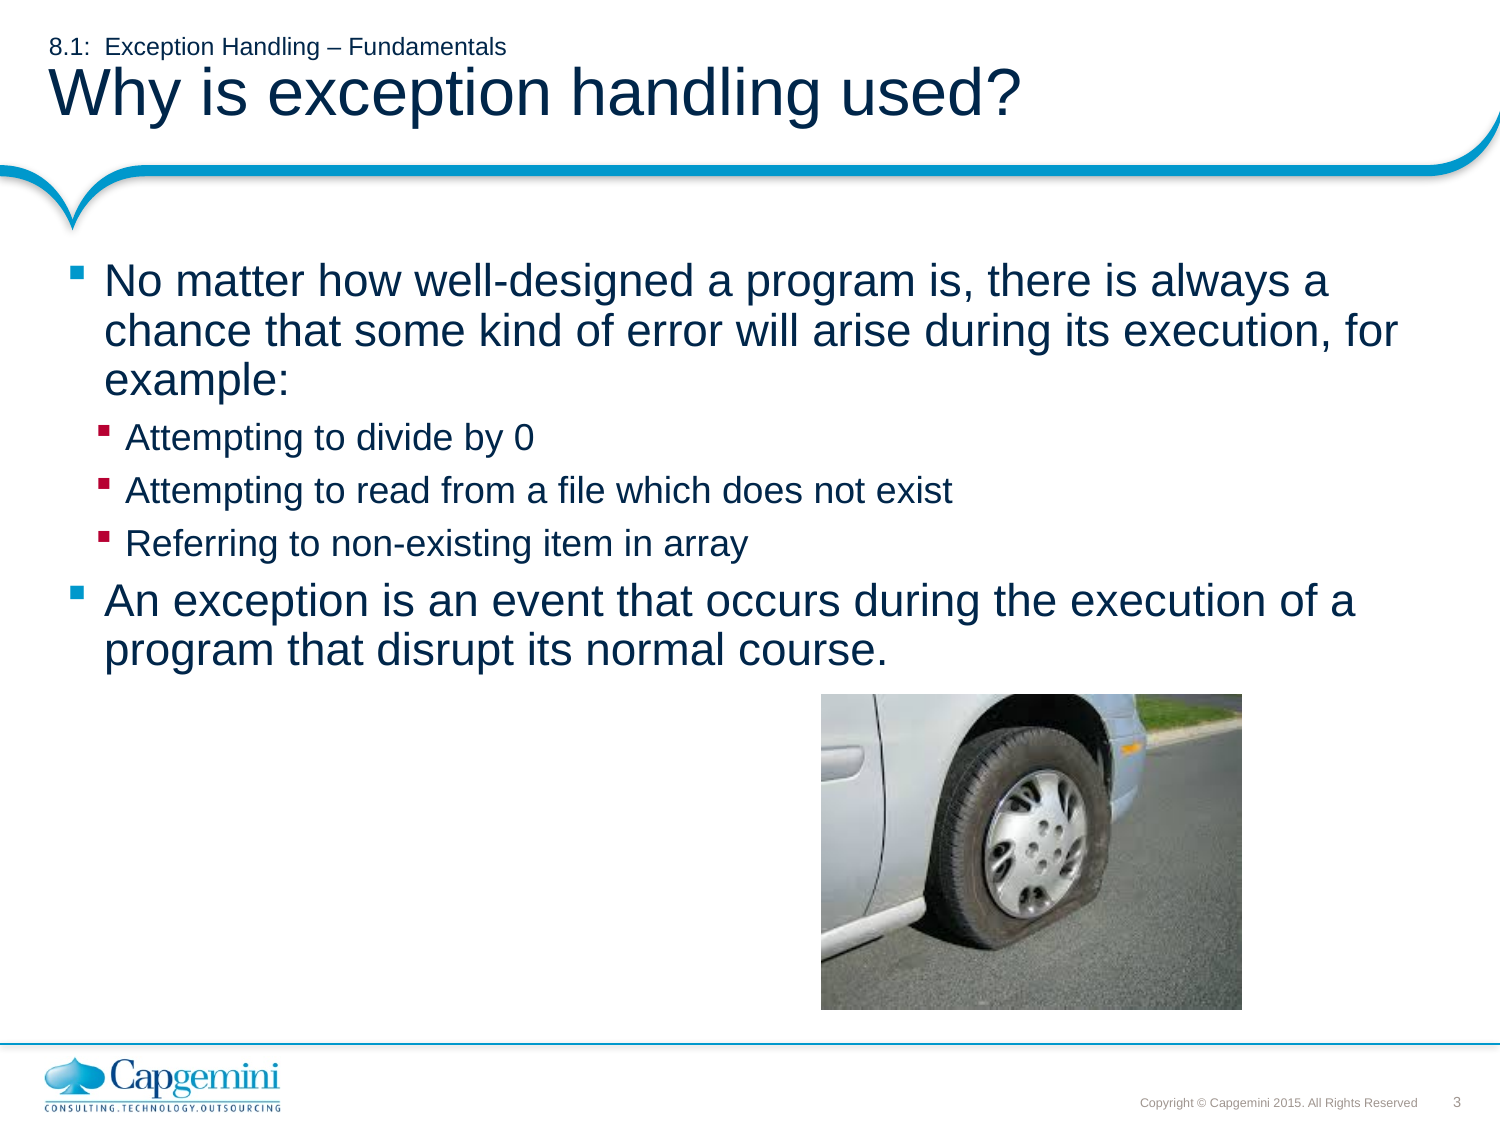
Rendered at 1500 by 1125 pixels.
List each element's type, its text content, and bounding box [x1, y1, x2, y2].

list No matter how well-designed a program is, there is always a chance that some kind of error will arise during its execution, for example: Attempting to divide by 0 Attempting to read from a file which does not exist Referring to non-existing item in array An exception is an event that occurs during the execution of a program that disrupt its normal course. [48, 245, 1500, 1007]
picture [821, 694, 1243, 1010]
title 8.1: Exception Handling – Fundamentals Why is exception handling used? [0, 0, 1500, 165]
picture [44, 1056, 281, 1113]
